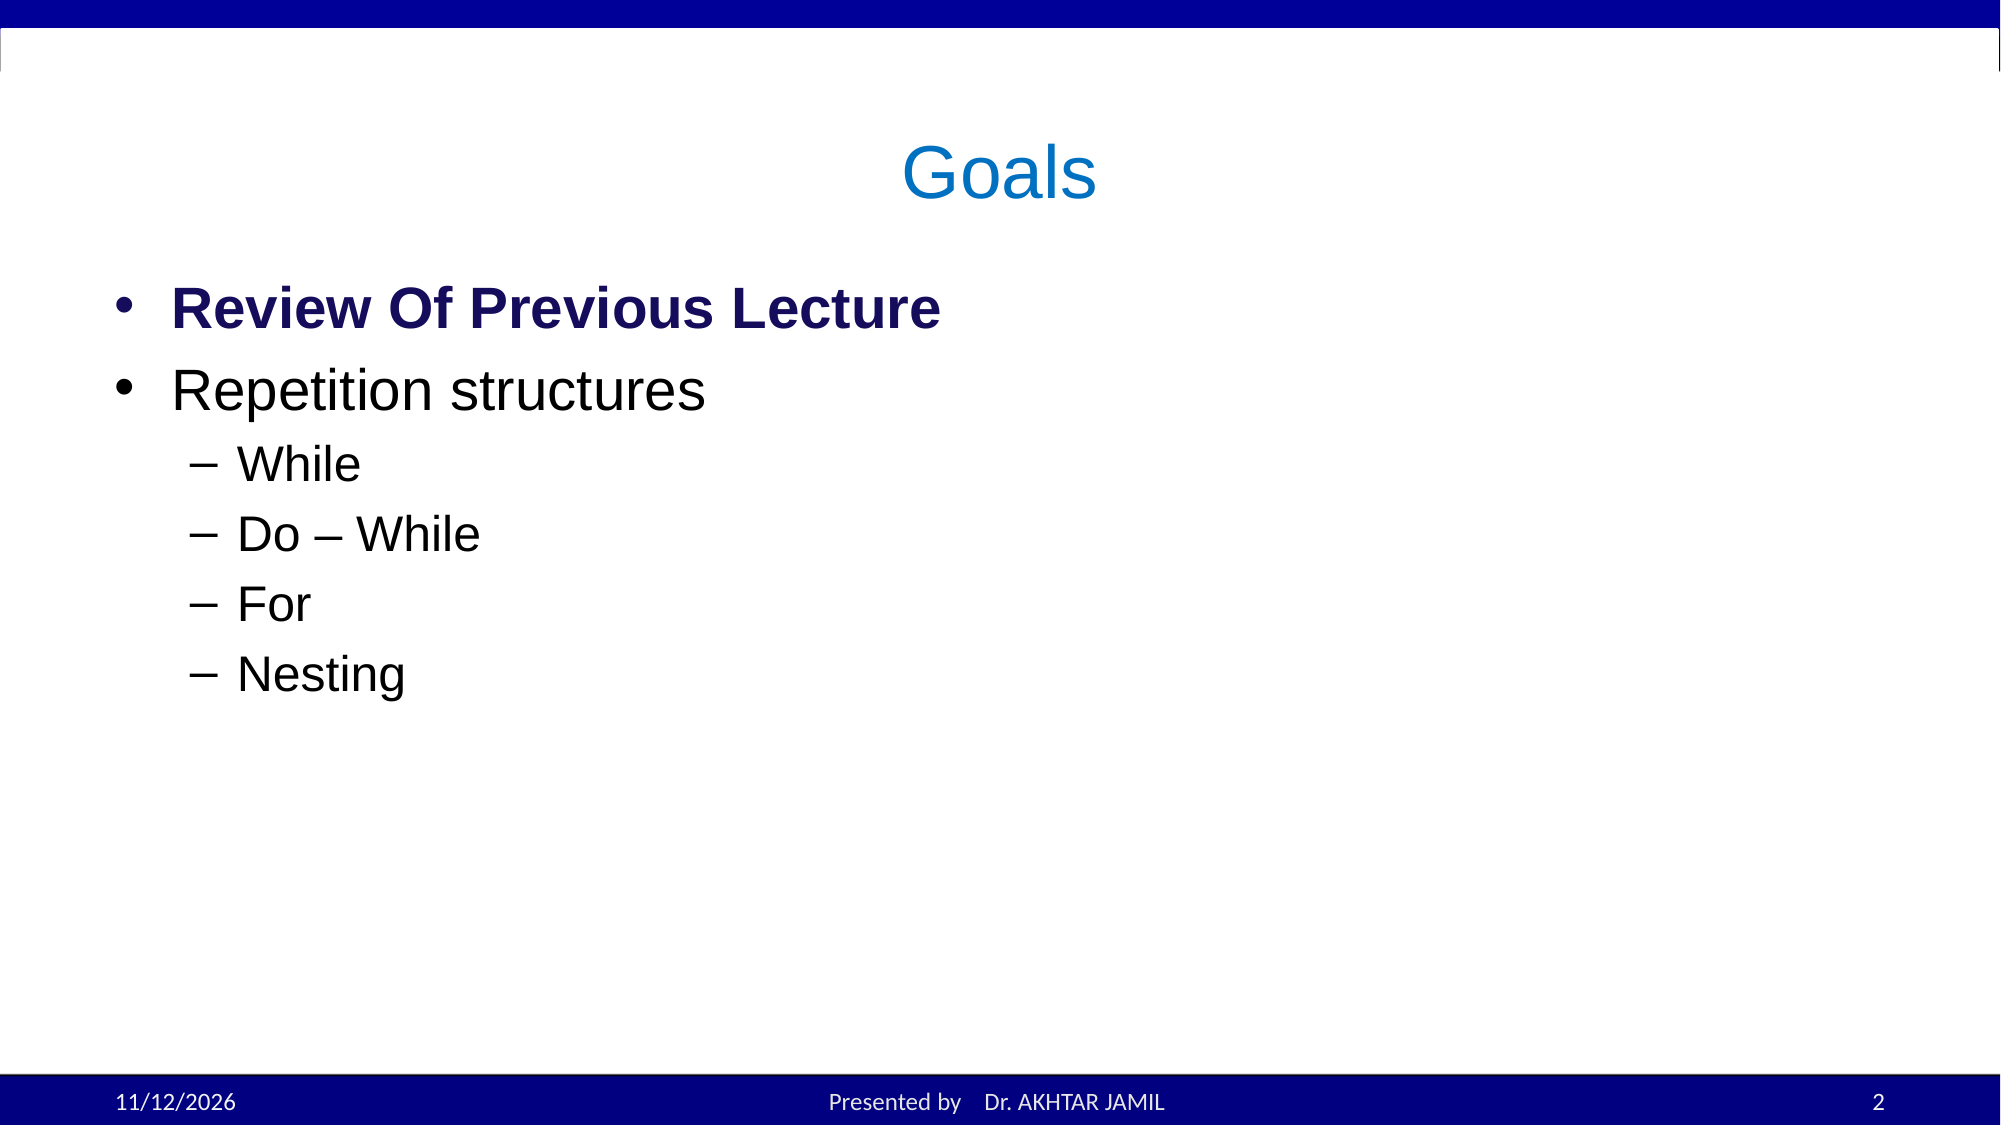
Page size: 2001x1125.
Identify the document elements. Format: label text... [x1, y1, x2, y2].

footer Presented by Dr. AKHTAR JAMIL [683, 1062, 1317, 1125]
picture [0, 0, 2001, 1125]
slide_number 2 [1433, 1062, 1900, 1125]
list Review Of Previous Lecture Repetition structures While Do – While For Nesting [99, 262, 1900, 1005]
title Goals [99, 99, 1900, 238]
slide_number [99, 1062, 567, 1125]
